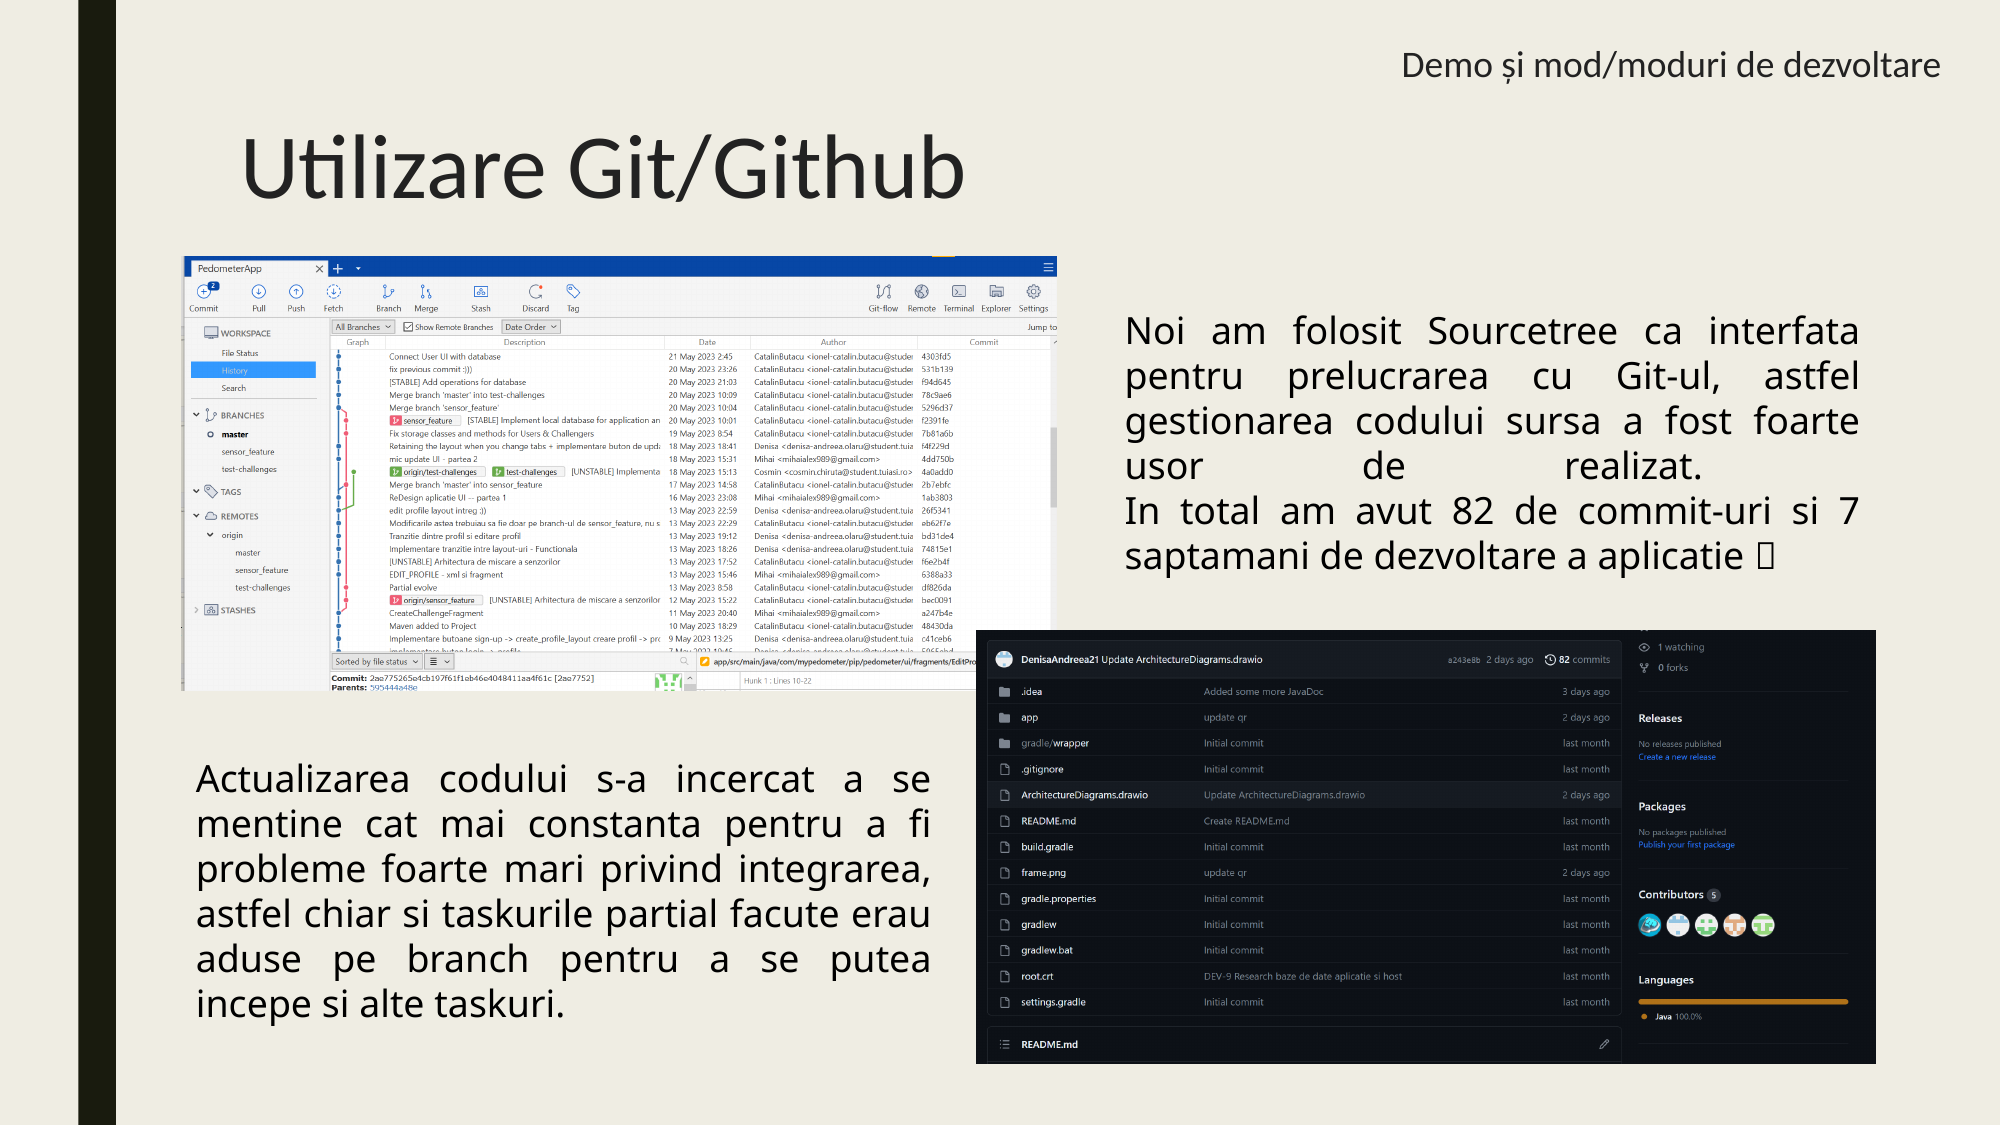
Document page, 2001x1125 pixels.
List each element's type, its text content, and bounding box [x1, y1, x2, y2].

text_box Noi am folosit Sourcetree ca interfata pentru prelucrarea cu Git-ul, astfel gestionarea codului sursa a fost foarte usor de realizat. In total am avut 82 de commit-uri si 7 saptamani de dezvoltare a aplicatie  [1109, 299, 1876, 584]
picture [181, 256, 1876, 1064]
text_box Demo și mod/moduri de dezvoltare [1386, 33, 2000, 93]
title Utilizare Git/Github [225, 112, 1800, 357]
text_box Actualizarea codului s-a incercat a se mentine cat mai constanta pentru a fi probleme foarte mari privind integrarea, astfel chiar si taskurile partial facute erau aduse pe branch pentru a se putea incepe si alte taskuri. [181, 747, 947, 1033]
